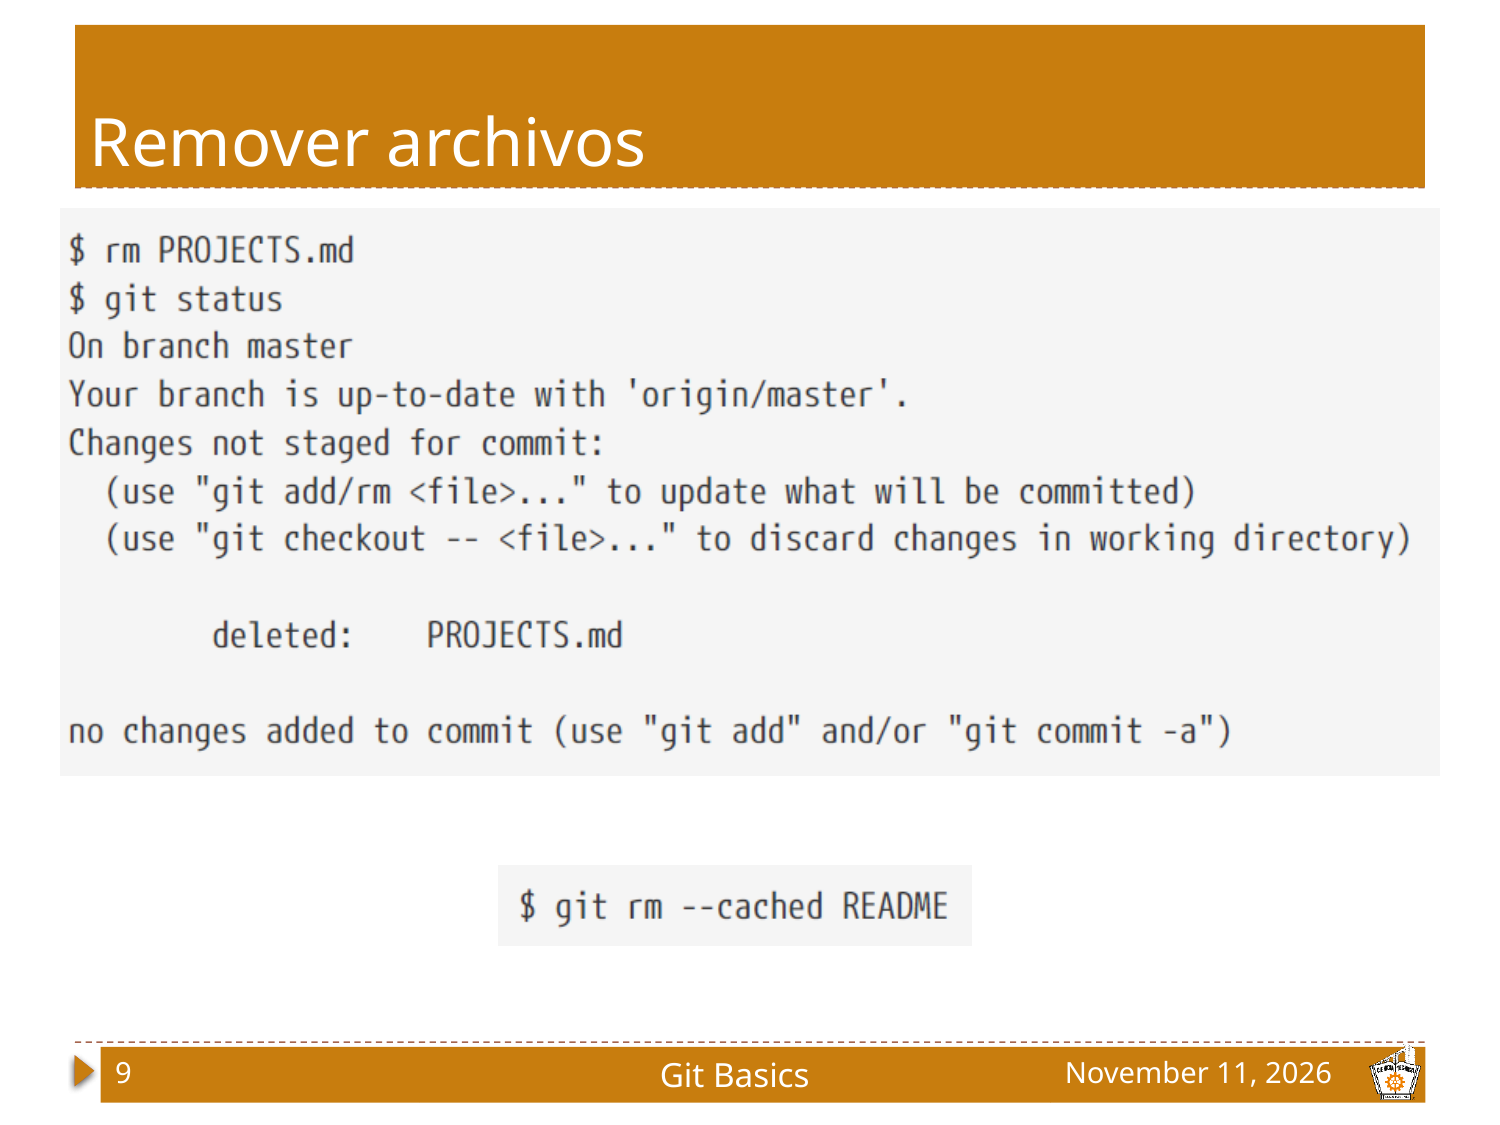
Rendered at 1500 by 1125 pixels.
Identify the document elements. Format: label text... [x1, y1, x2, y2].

slide_number 9 [100, 1046, 419, 1103]
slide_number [1051, 1046, 1426, 1103]
footer Git Basics [419, 1046, 1051, 1103]
title Remover archivos [75, 24, 1425, 188]
picture [59, 207, 1441, 776]
picture [497, 865, 972, 946]
